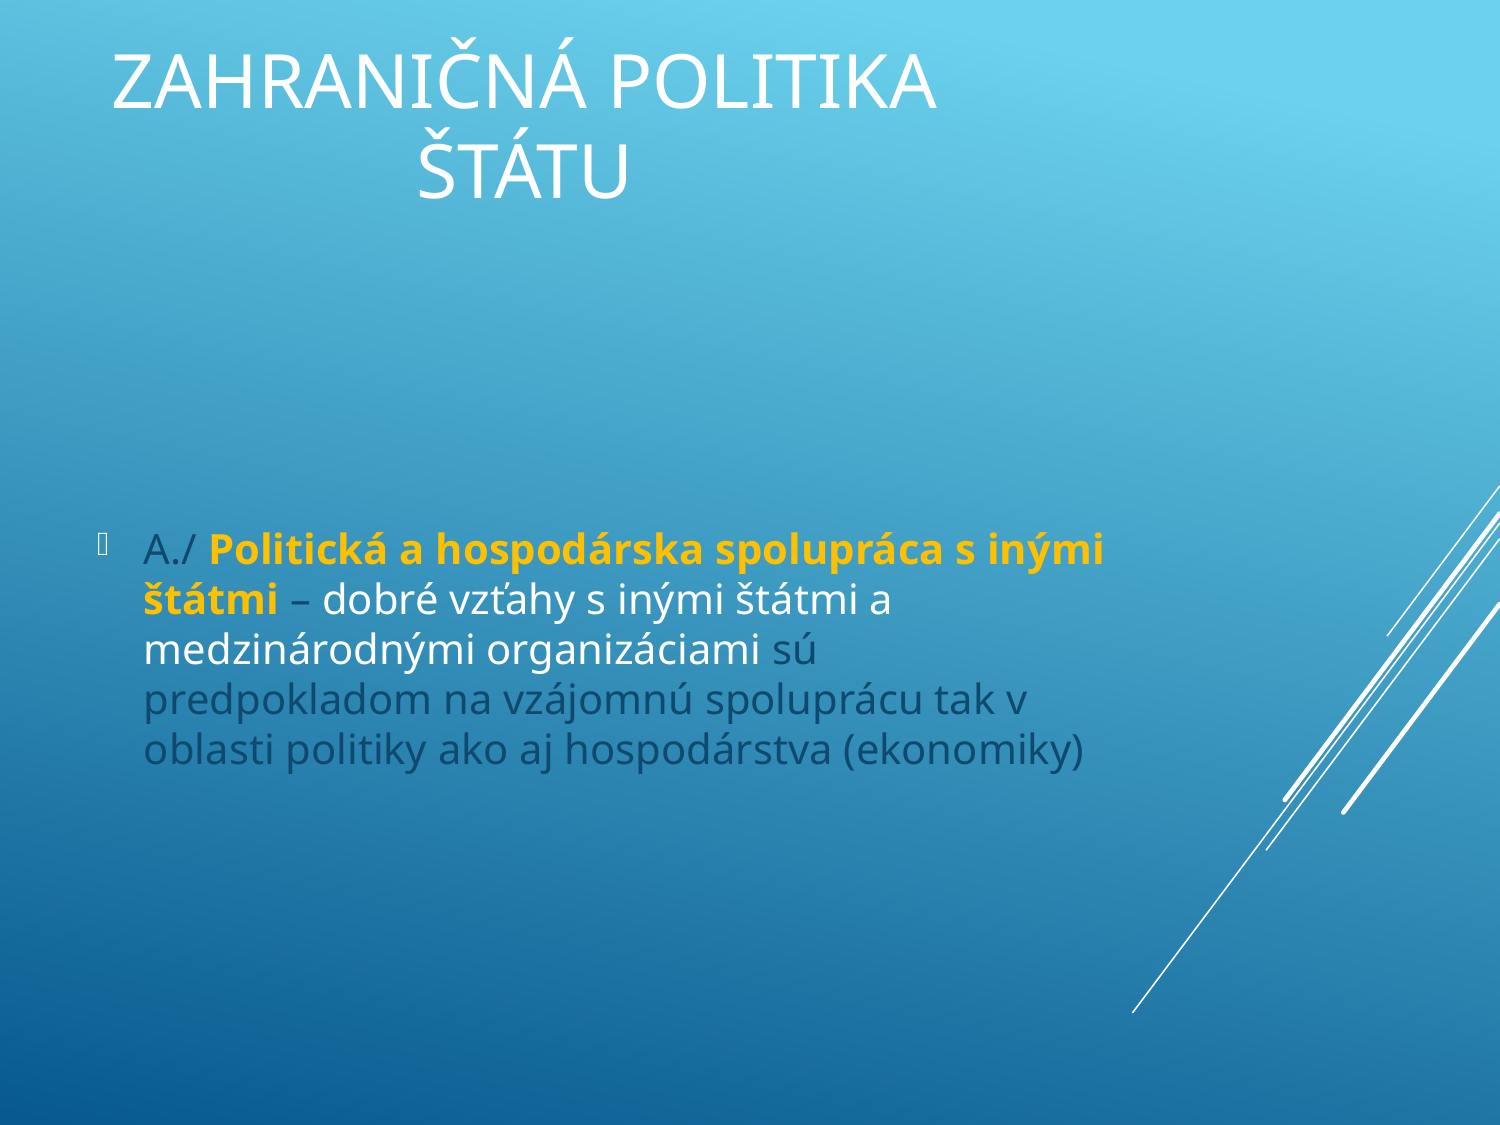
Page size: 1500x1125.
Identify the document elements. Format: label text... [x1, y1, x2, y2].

list A./ Politická a hospodárska spolupráca s inými štátmi – dobré vzťahy s inými štátmi a medzinárodnými organizáciami sú predpokladom na vzájomnú spoluprácu tak v oblasti politiky ako aj hospodárstva (ekonomiky) [82, 351, 1132, 945]
title Zahraničná politika štátu [0, 0, 1050, 248]
